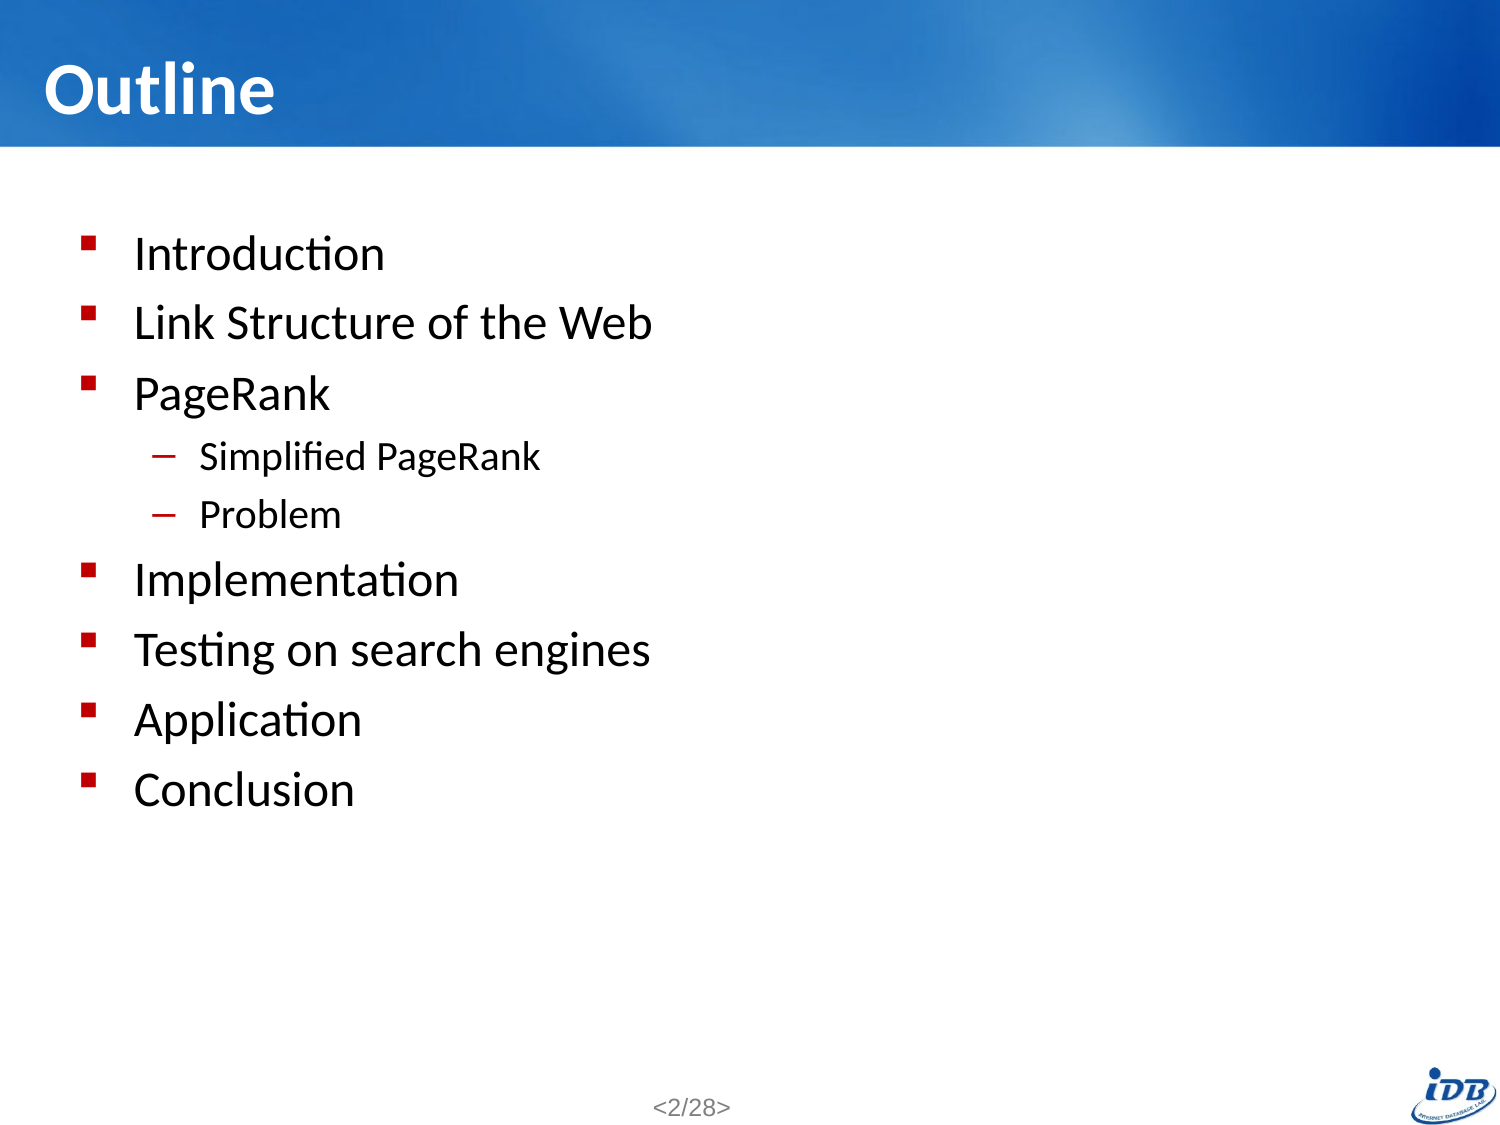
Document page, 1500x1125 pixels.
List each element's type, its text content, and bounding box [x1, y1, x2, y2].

list Introduction Link Structure of the Web PageRank Simplified PageRank Problem Implementation Testing on search engines Application Conclusion [62, 212, 1471, 1071]
title Outline [29, 19, 1471, 149]
picture [0, 0, 1500, 1125]
